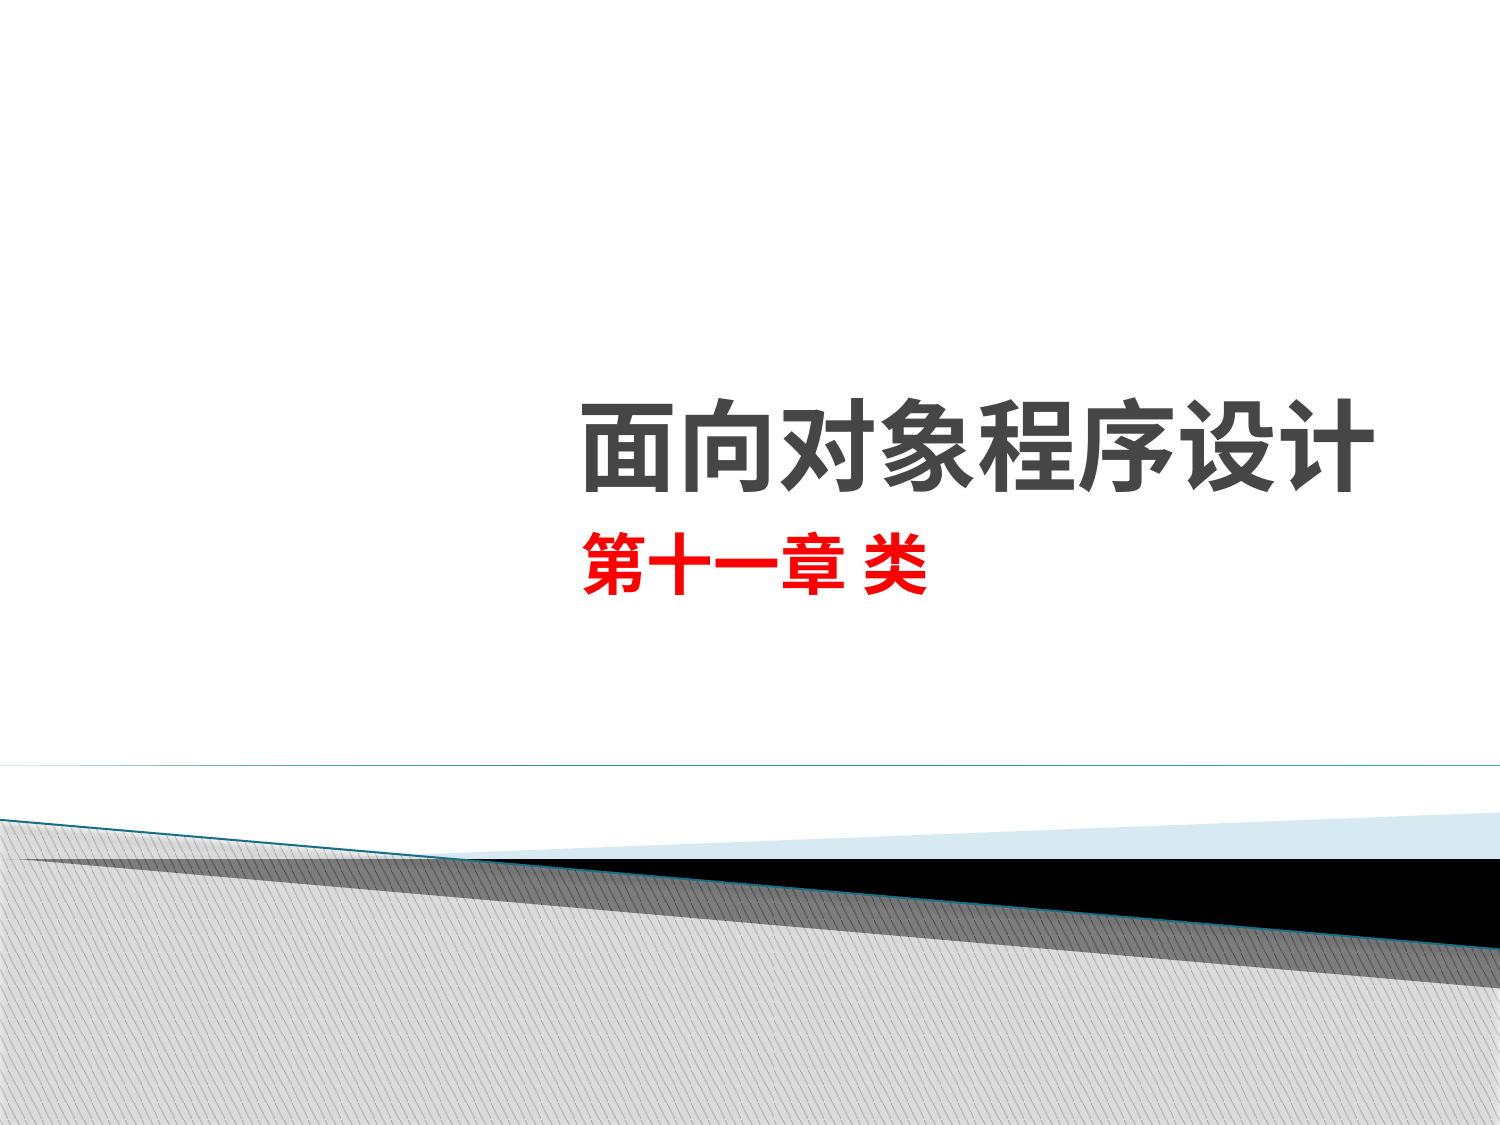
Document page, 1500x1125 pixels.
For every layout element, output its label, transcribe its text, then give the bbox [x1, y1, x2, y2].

title 面向对象程序设计 [117, 210, 1393, 512]
picture [5, 859, 1500, 989]
subtitle 第十一章 类 [116, 515, 1393, 713]
